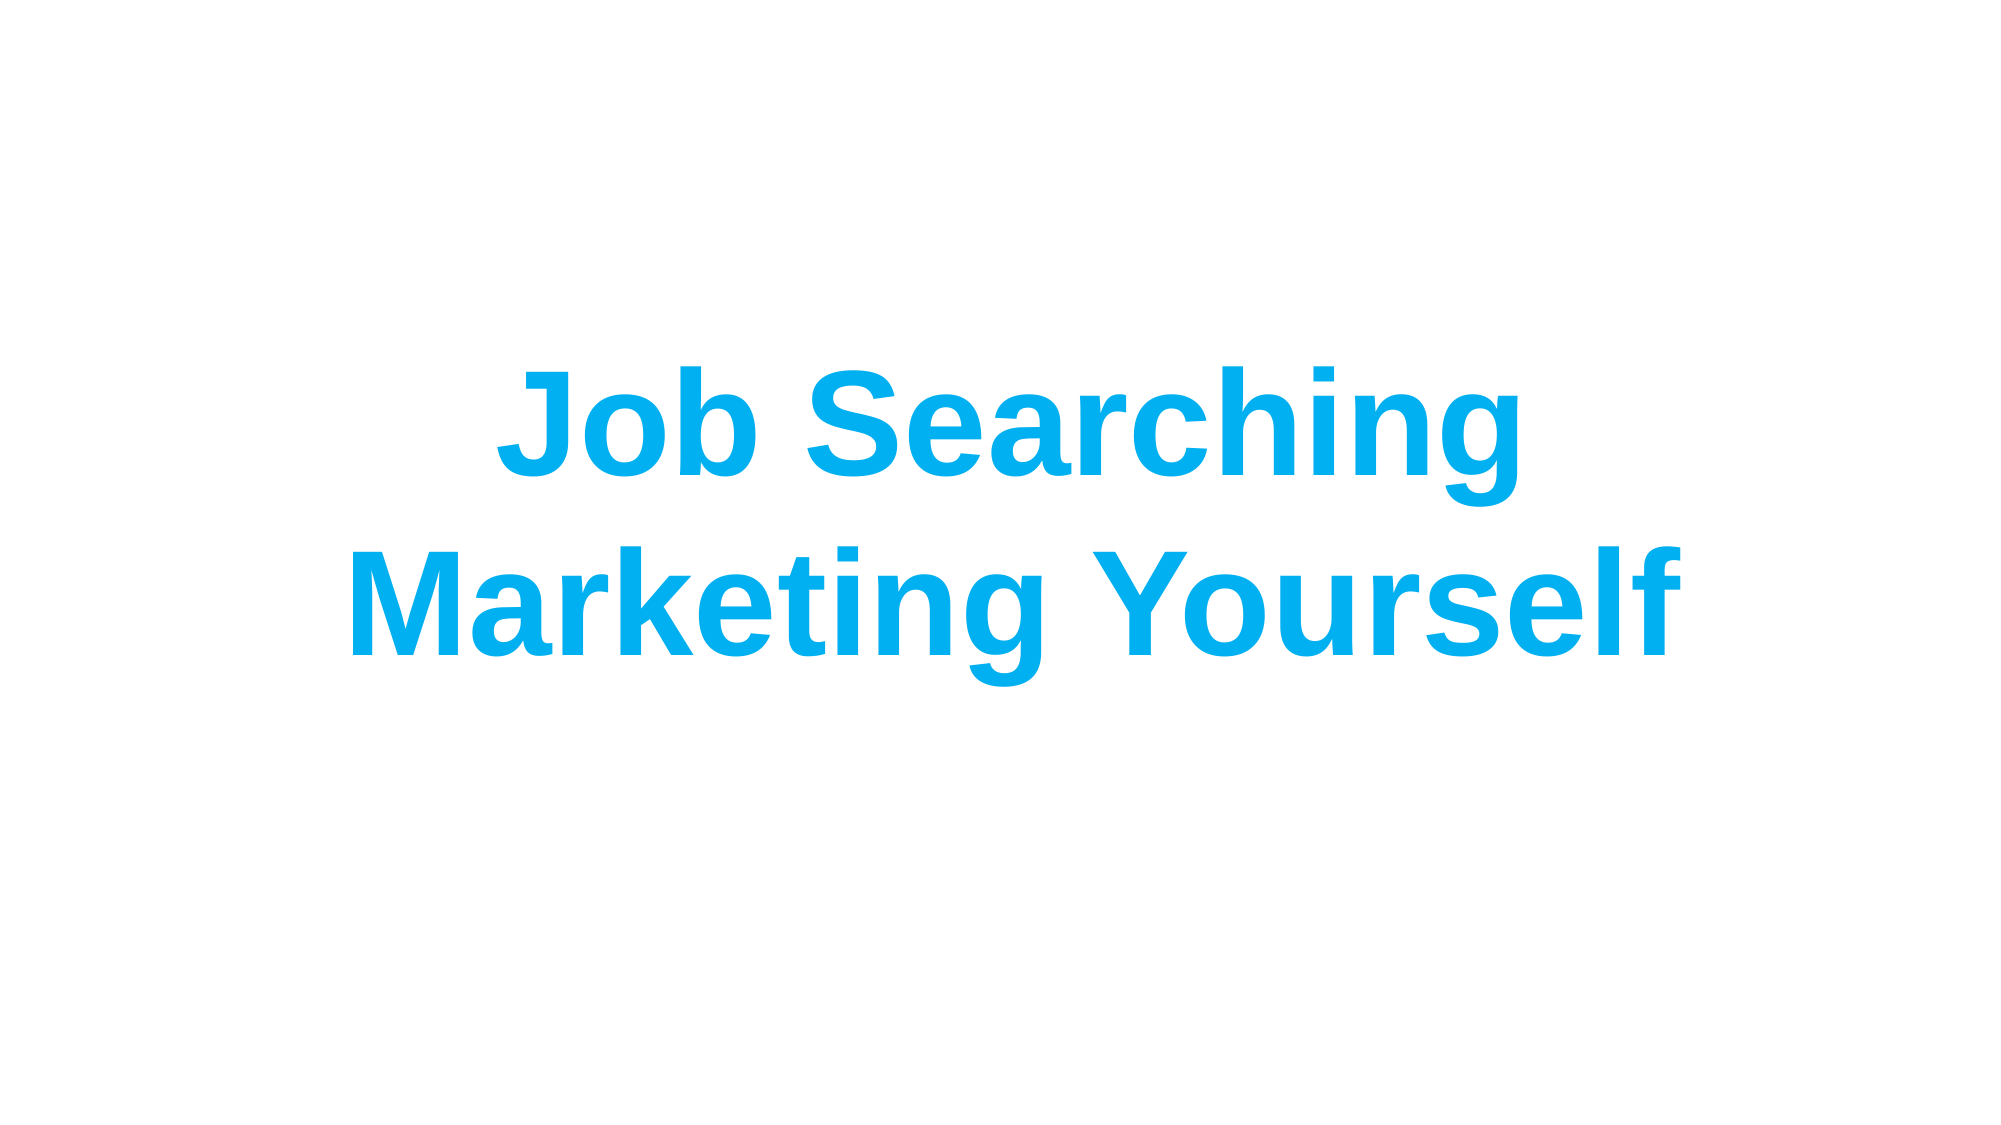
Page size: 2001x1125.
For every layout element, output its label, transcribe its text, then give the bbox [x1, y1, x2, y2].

text_box Job Searching Marketing Yourself [221, 318, 1804, 693]
